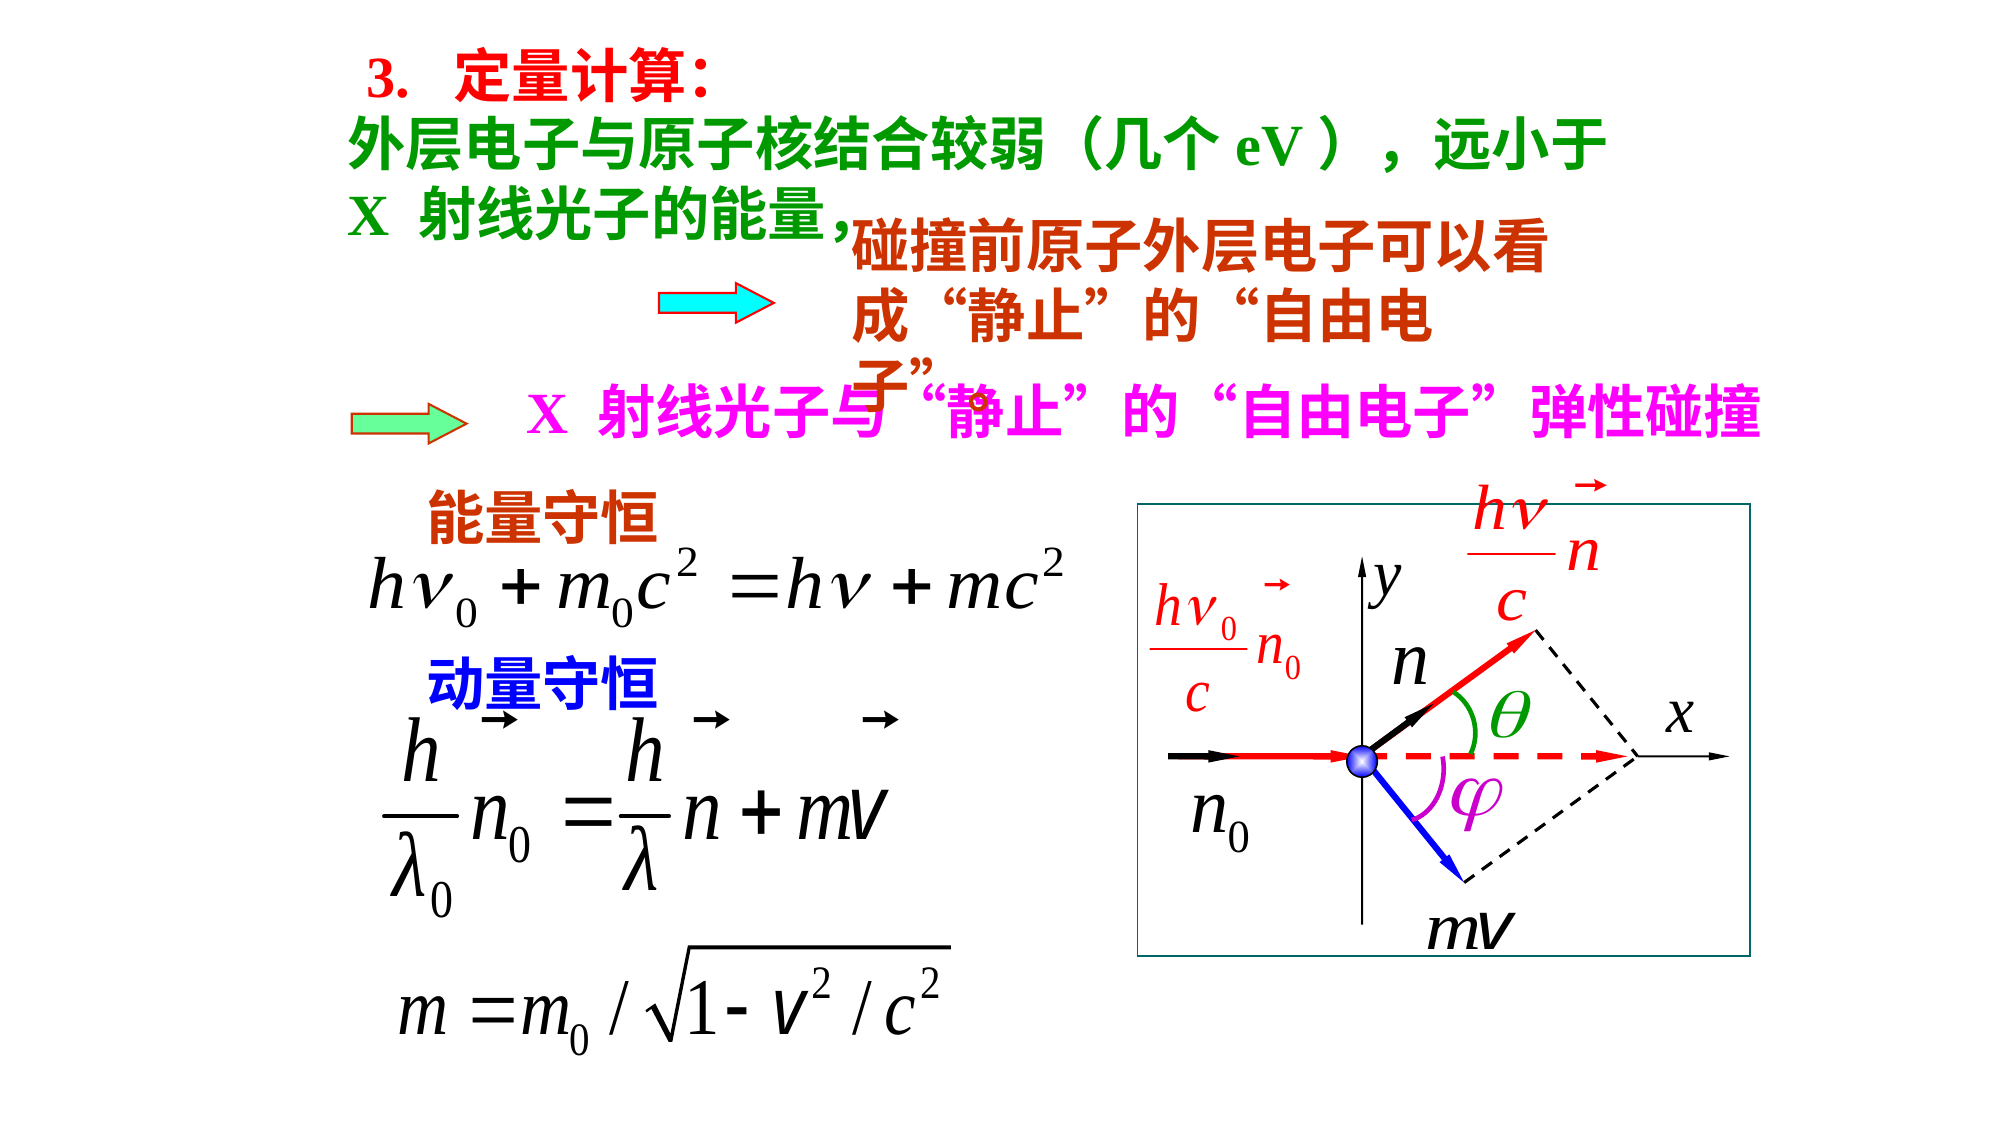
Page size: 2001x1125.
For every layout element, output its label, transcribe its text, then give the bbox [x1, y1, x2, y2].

text_box X 射线光子与“静止”的“自由电子”弹性碰撞 [512, 368, 1824, 454]
text_box 外层电子与原子核结合较弱（几个eV），远小于X 射线光子的能量， [332, 99, 1644, 255]
text_box [351, 403, 467, 444]
text_box [658, 283, 774, 323]
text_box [370, 693, 907, 955]
text_box 3. 定量计算： [351, 31, 760, 99]
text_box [386, 926, 966, 1075]
text_box 碰撞前原子外层电子可以看成“静止”的“自由电子”。 [836, 202, 1587, 427]
text_box 能量守恒 [411, 474, 674, 527]
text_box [355, 528, 1078, 647]
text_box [1137, 468, 1751, 967]
text_box 动量守恒 [411, 654, 674, 692]
